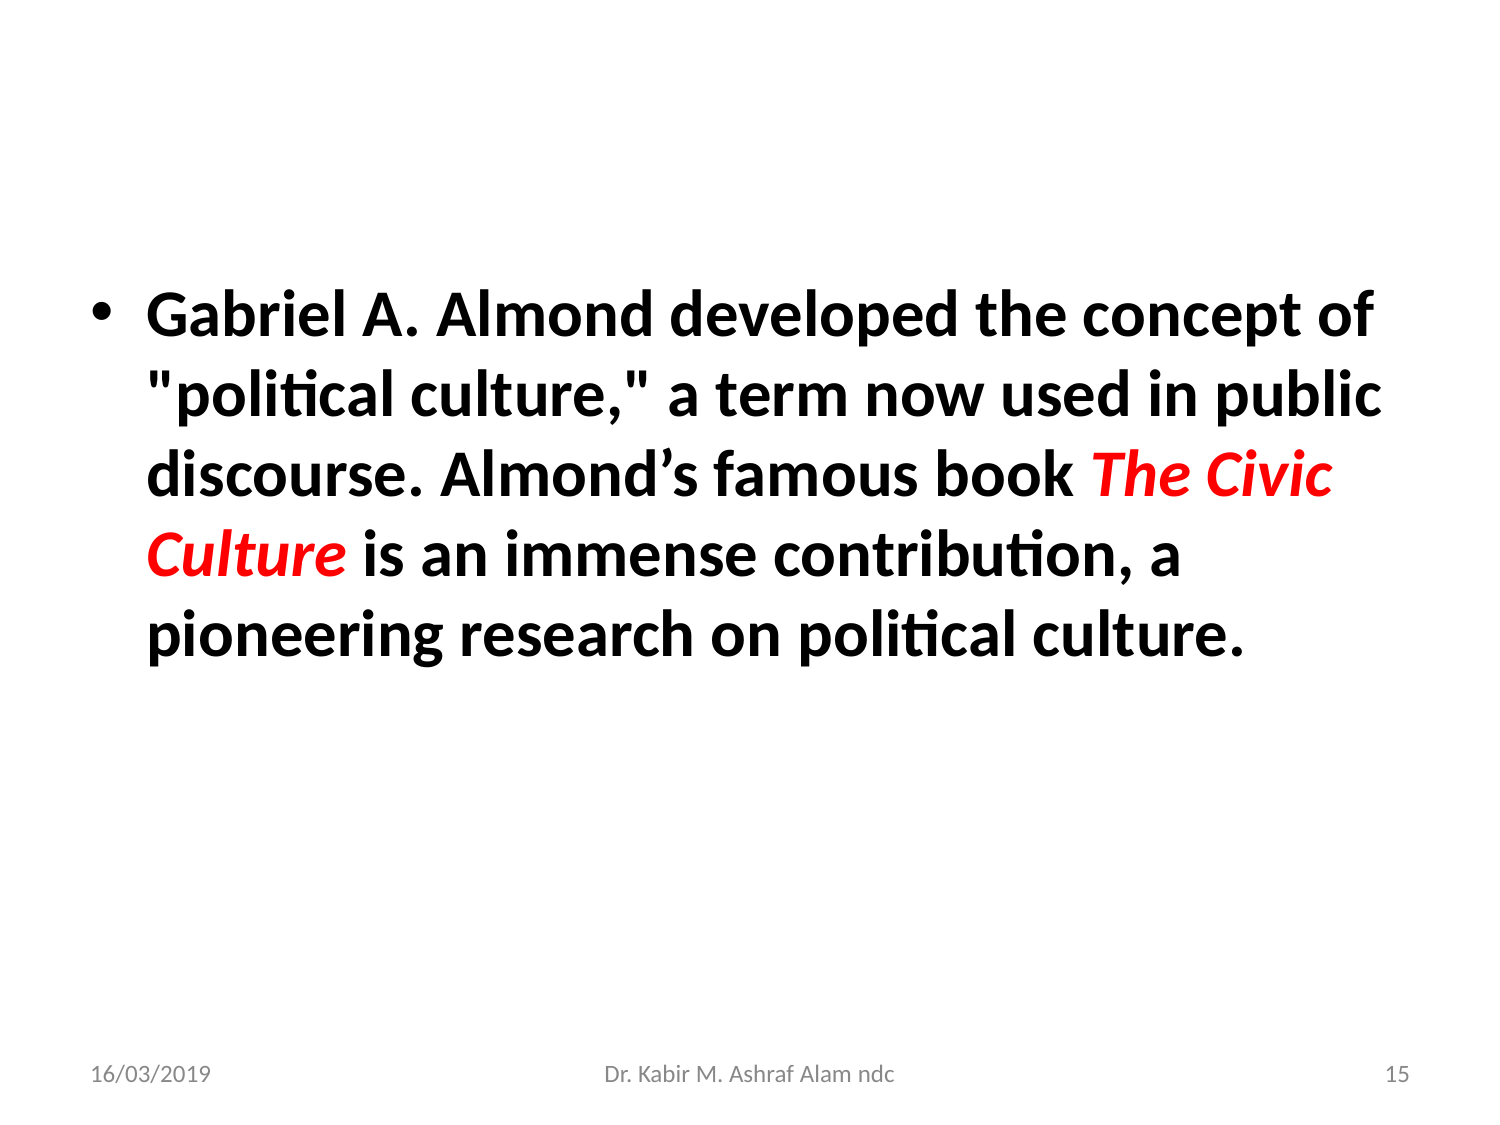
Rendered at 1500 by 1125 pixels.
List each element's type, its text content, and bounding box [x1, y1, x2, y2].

list Gabriel A. Almond developed the concept of "political culture," a term now used in public discourse. Almond’s famous book The Civic Culture is an immense contribution, a pioneering research on political culture. [75, 262, 1425, 1005]
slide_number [75, 1042, 425, 1103]
footer Dr. Kabir M. Ashraf Alam ndc [512, 1042, 988, 1103]
slide_number ‹#› [1074, 1042, 1425, 1103]
